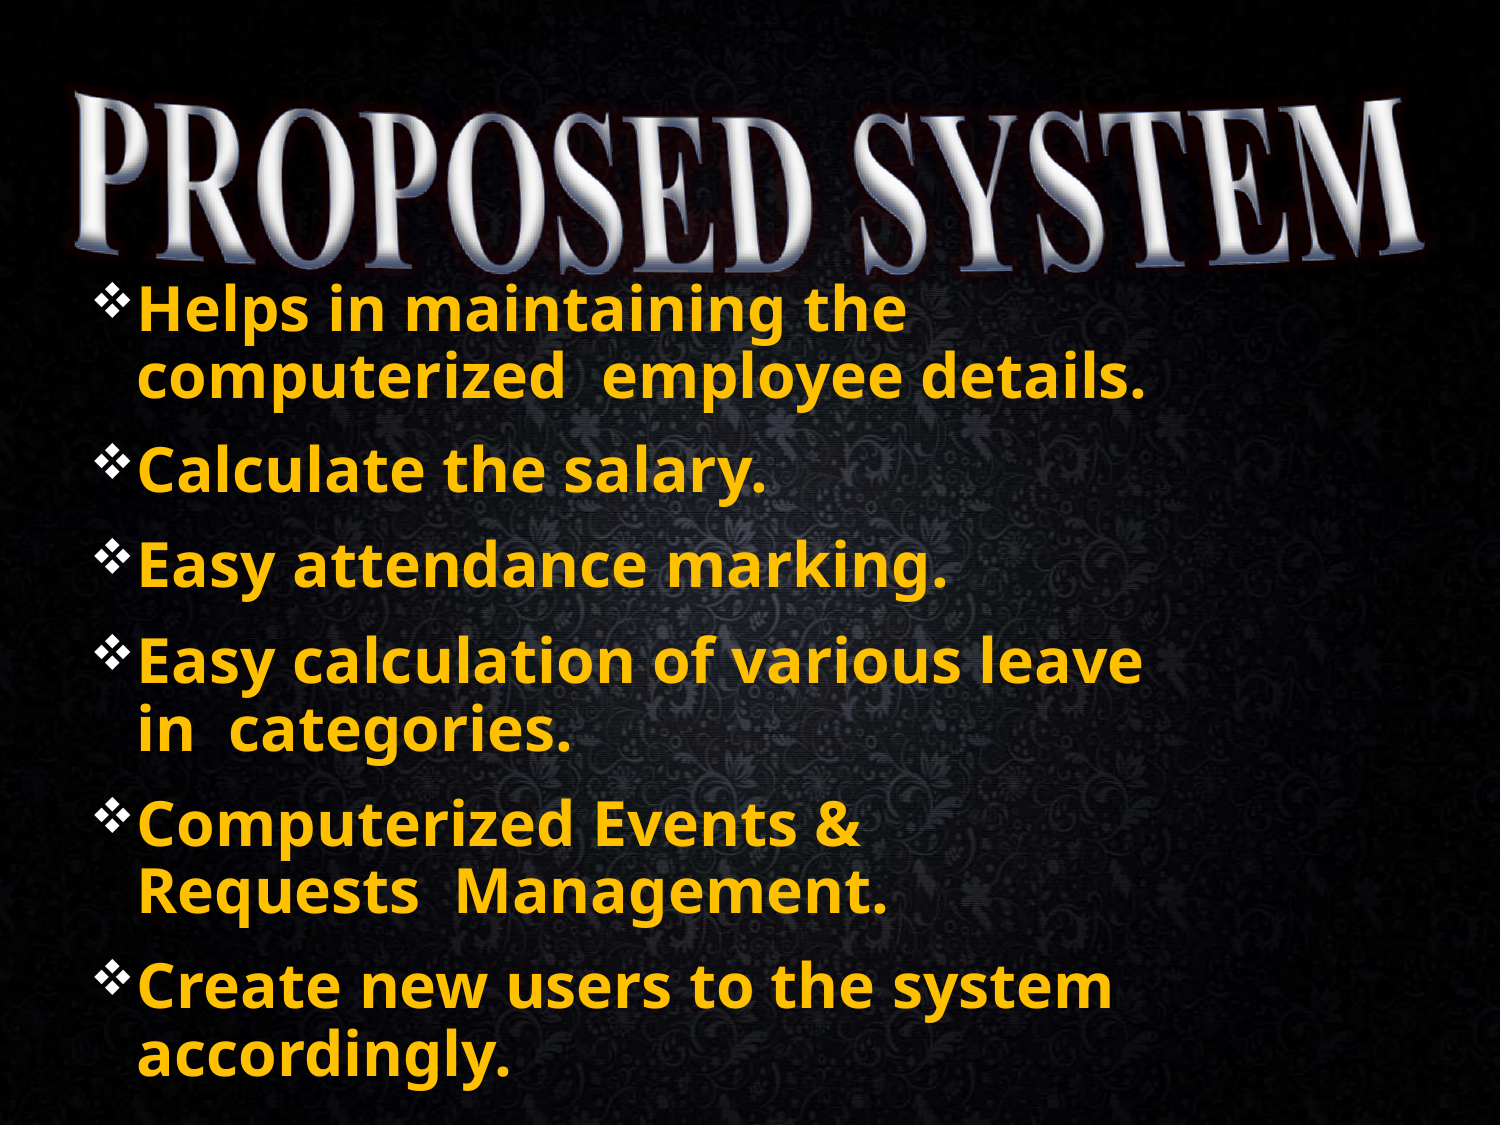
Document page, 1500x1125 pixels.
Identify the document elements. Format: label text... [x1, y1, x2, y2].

text_box Helps in maintaining the computerized employee details. Calculate the salary. Easy attendance marking. Easy calculation of various leave in categories. Computerized Events & Requests Management. Create new users to the system accordingly. [87, 265, 1290, 1089]
text_box [51, 67, 1448, 298]
text_box [0, 0, 1500, 1125]
text_box [74, 90, 1425, 275]
